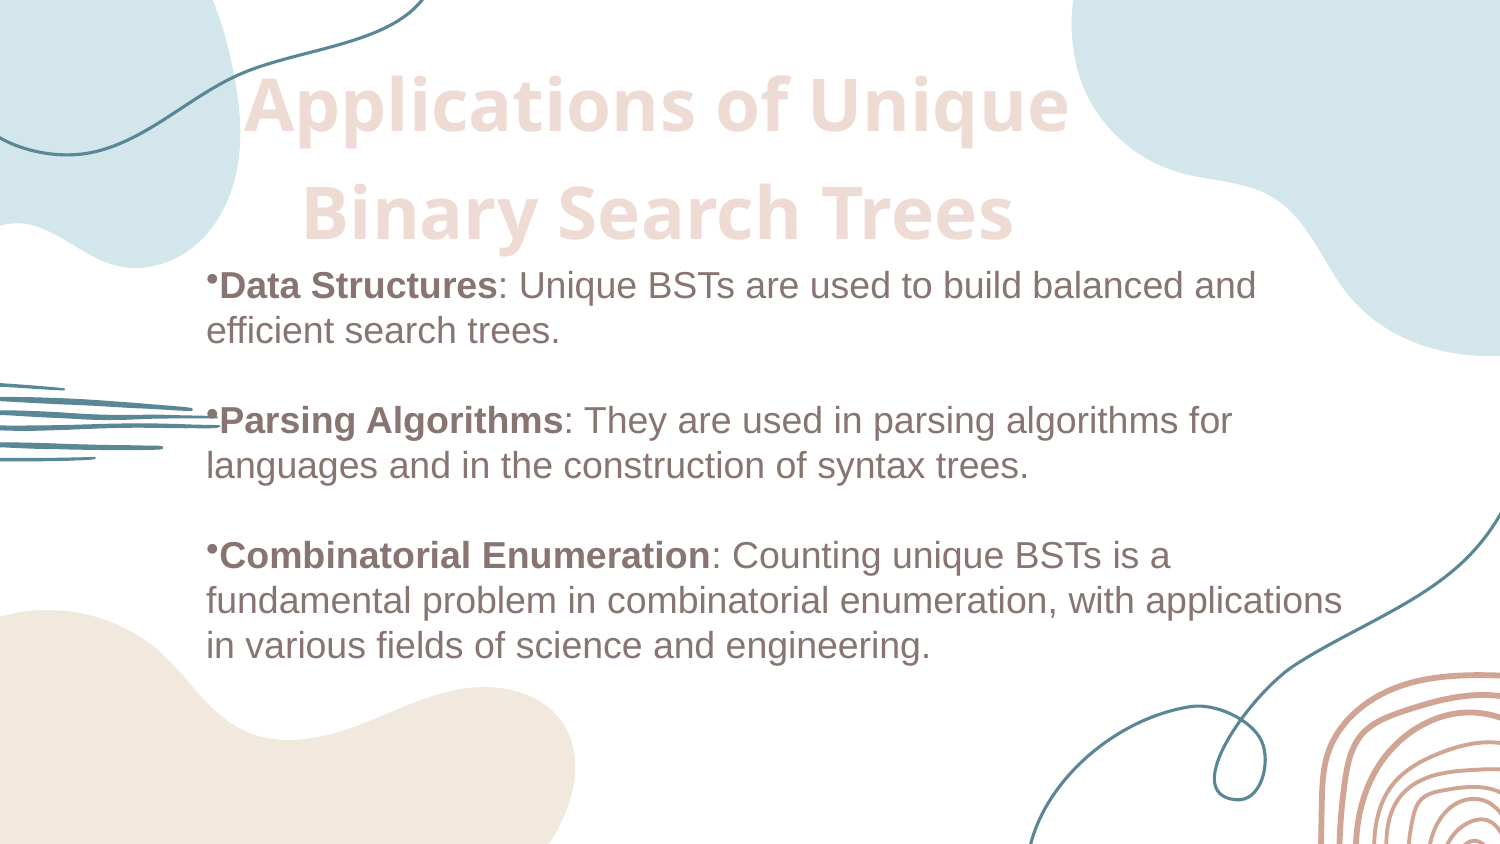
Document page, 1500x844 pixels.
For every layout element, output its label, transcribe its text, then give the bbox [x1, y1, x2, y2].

text_box [217, 674, 1299, 698]
text_box Data Structures: Unique BSTs are used to build balanced and efficient search trees. Parsing Algorithms: They are used in parsing algorithms for languages and in the construction of syntax trees. Combinatorial Enumeration: Counting unique BSTs is a fundamental problem in combinatorial enumeration, with applications in various fields of science and engineering. [191, 253, 1383, 674]
title Applications of Unique Binary Search Trees [191, 66, 1125, 225]
